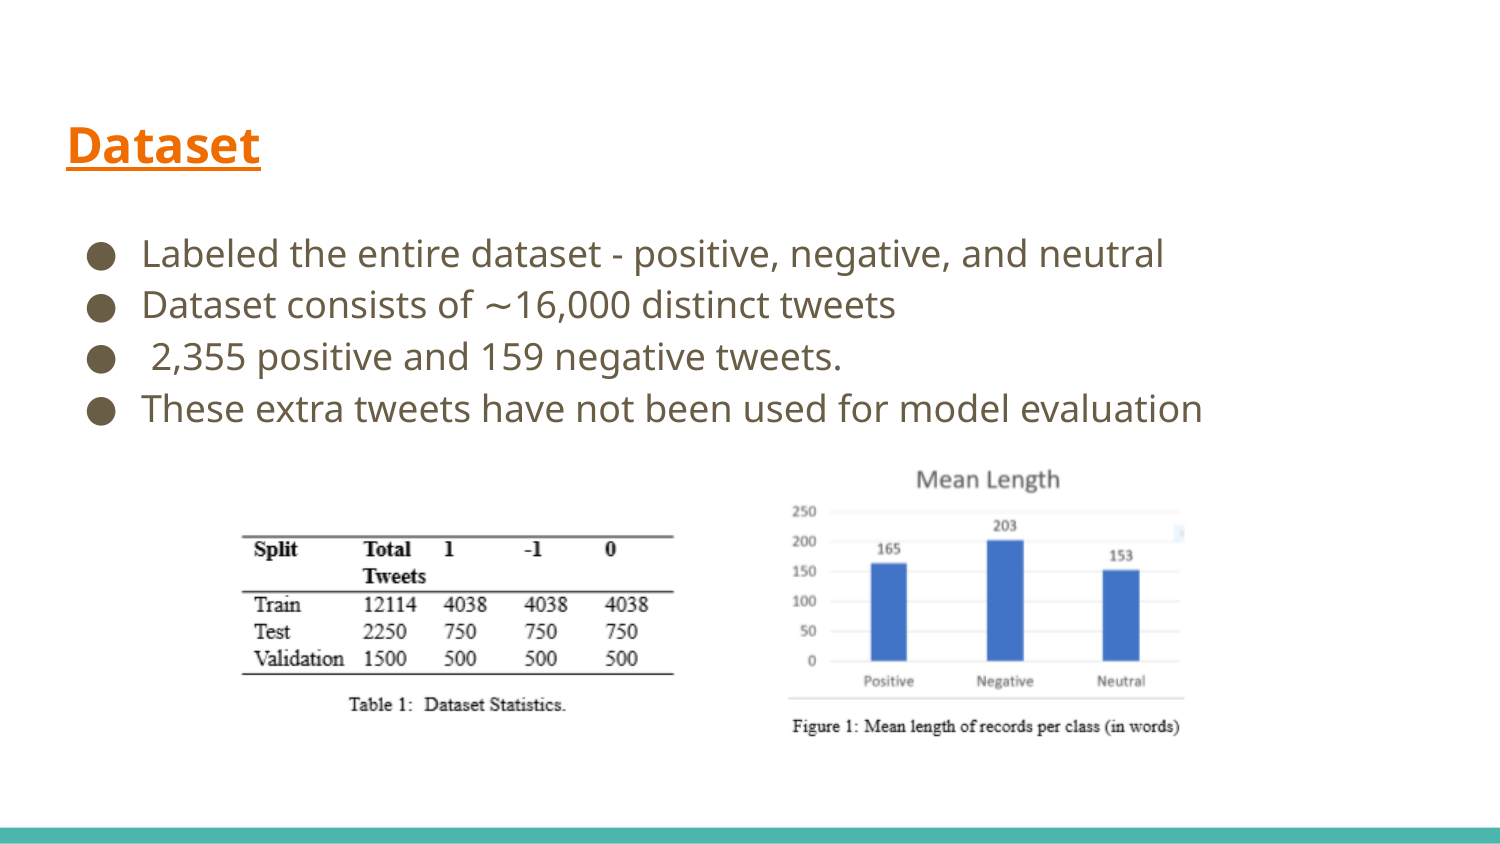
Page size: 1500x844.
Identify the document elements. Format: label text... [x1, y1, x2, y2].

title Dataset [51, 98, 1449, 207]
picture [767, 462, 1242, 750]
picture [215, 500, 741, 725]
list Labeled the entire dataset - positive, negative, and neutral Dataset consists of ∼16,000 distinct tweets 2,355 positive and 159 negative tweets. These extra tweets have not been used for model evaluation [51, 207, 1449, 750]
